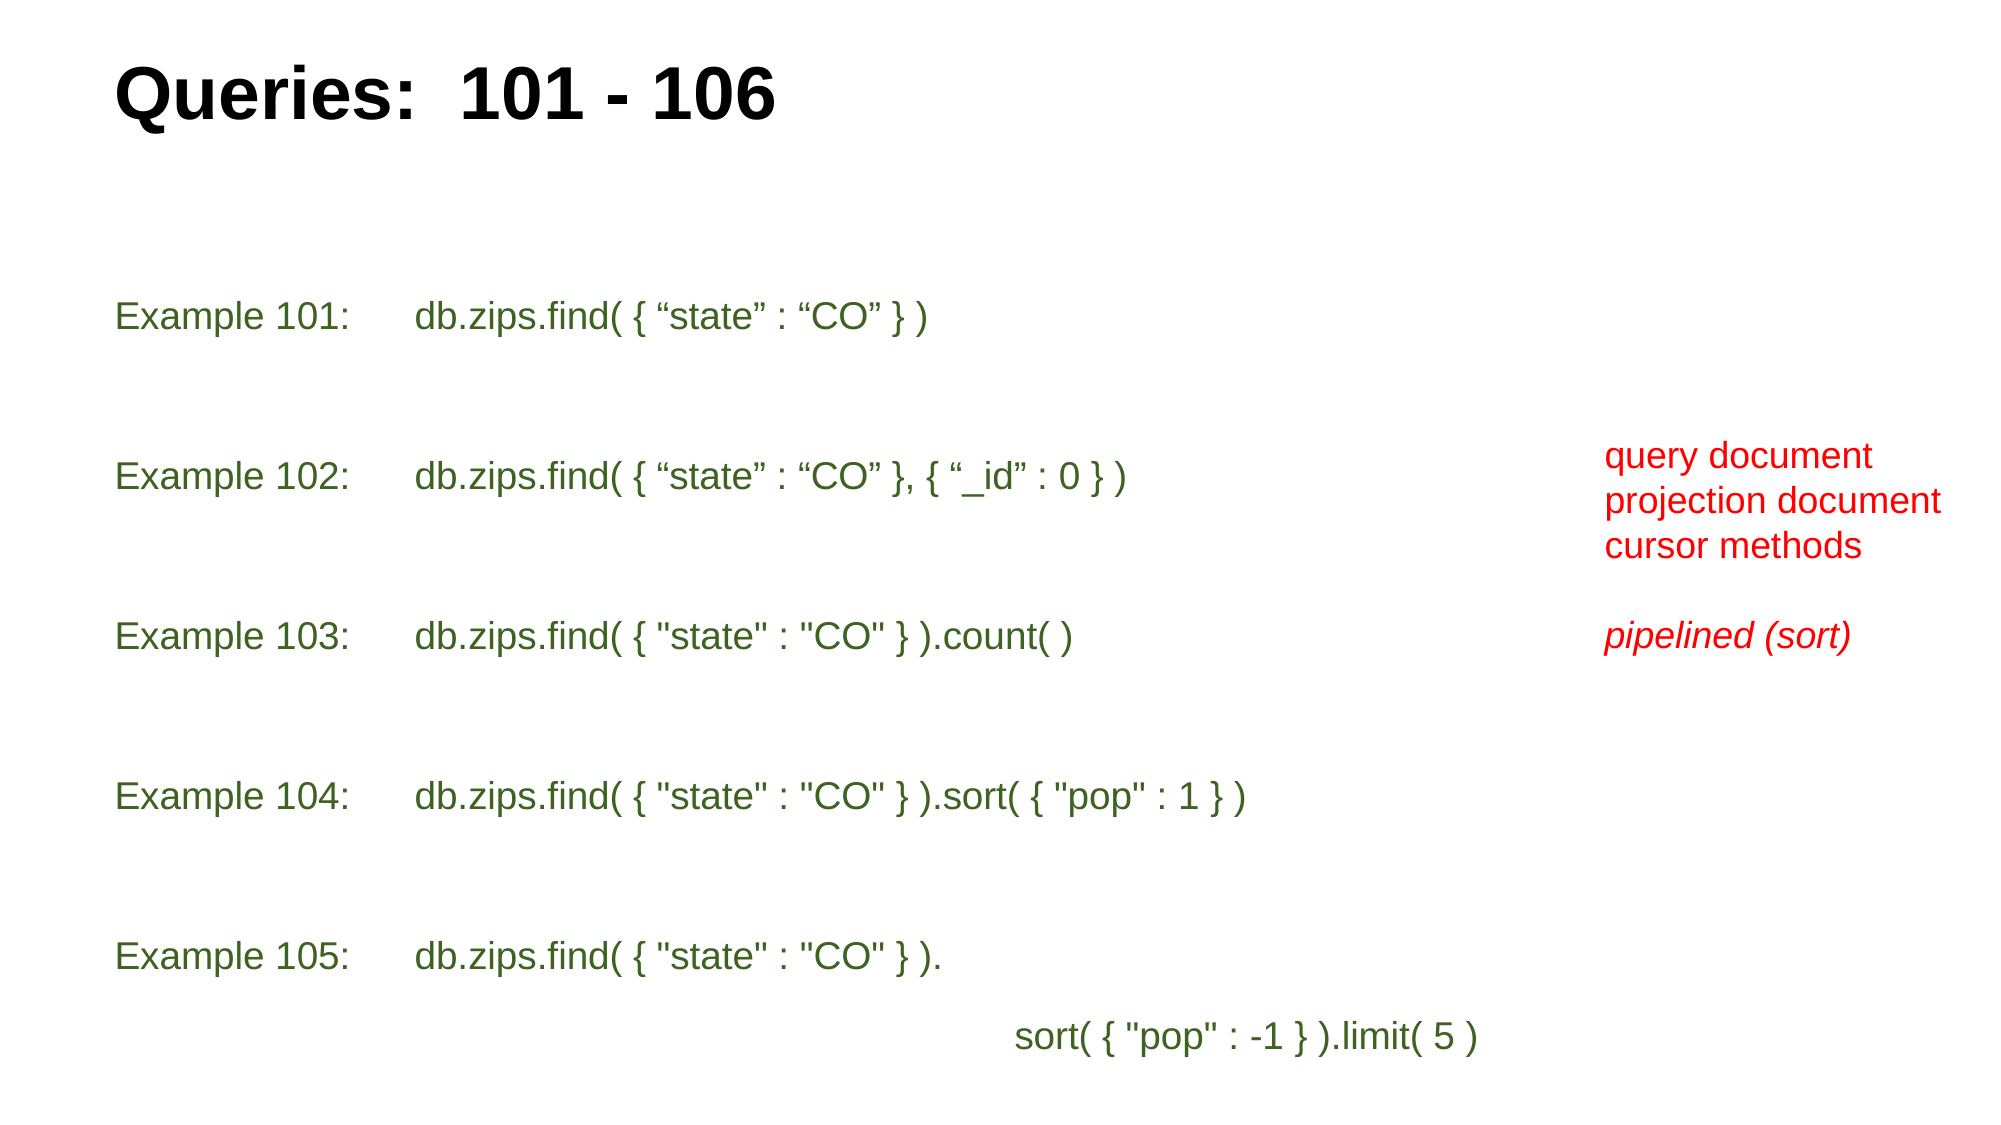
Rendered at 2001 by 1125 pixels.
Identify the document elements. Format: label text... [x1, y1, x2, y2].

text_box Queries: 101 - 106 [99, 37, 1900, 225]
text_box query document projection document cursor methods pipelined (sort) [1589, 423, 1957, 664]
text_box Example 101: db.zips.find( { “state” : “CO” } ) Example 102: db.zips.find( { “state” : “CO” }, { “_id” : 0 } ) Example 103: db.zips.find( { "state" : "CO" } ).count( ) Example 104: db.zips.find( { "state" : "CO" } ).sort( { "pop" : 1 } ) Example 105: db.zips.find( { "state" : "CO" } ). sort( { "pop" : -1 } ).limit( 5 ) Example 106: db.zips.find( { "state" : "CO" }, { "_id" : 0 } ). sort( { "pop" : -1 } ).limit(5).explain( "executionStats" ) [99, 275, 1900, 1125]
